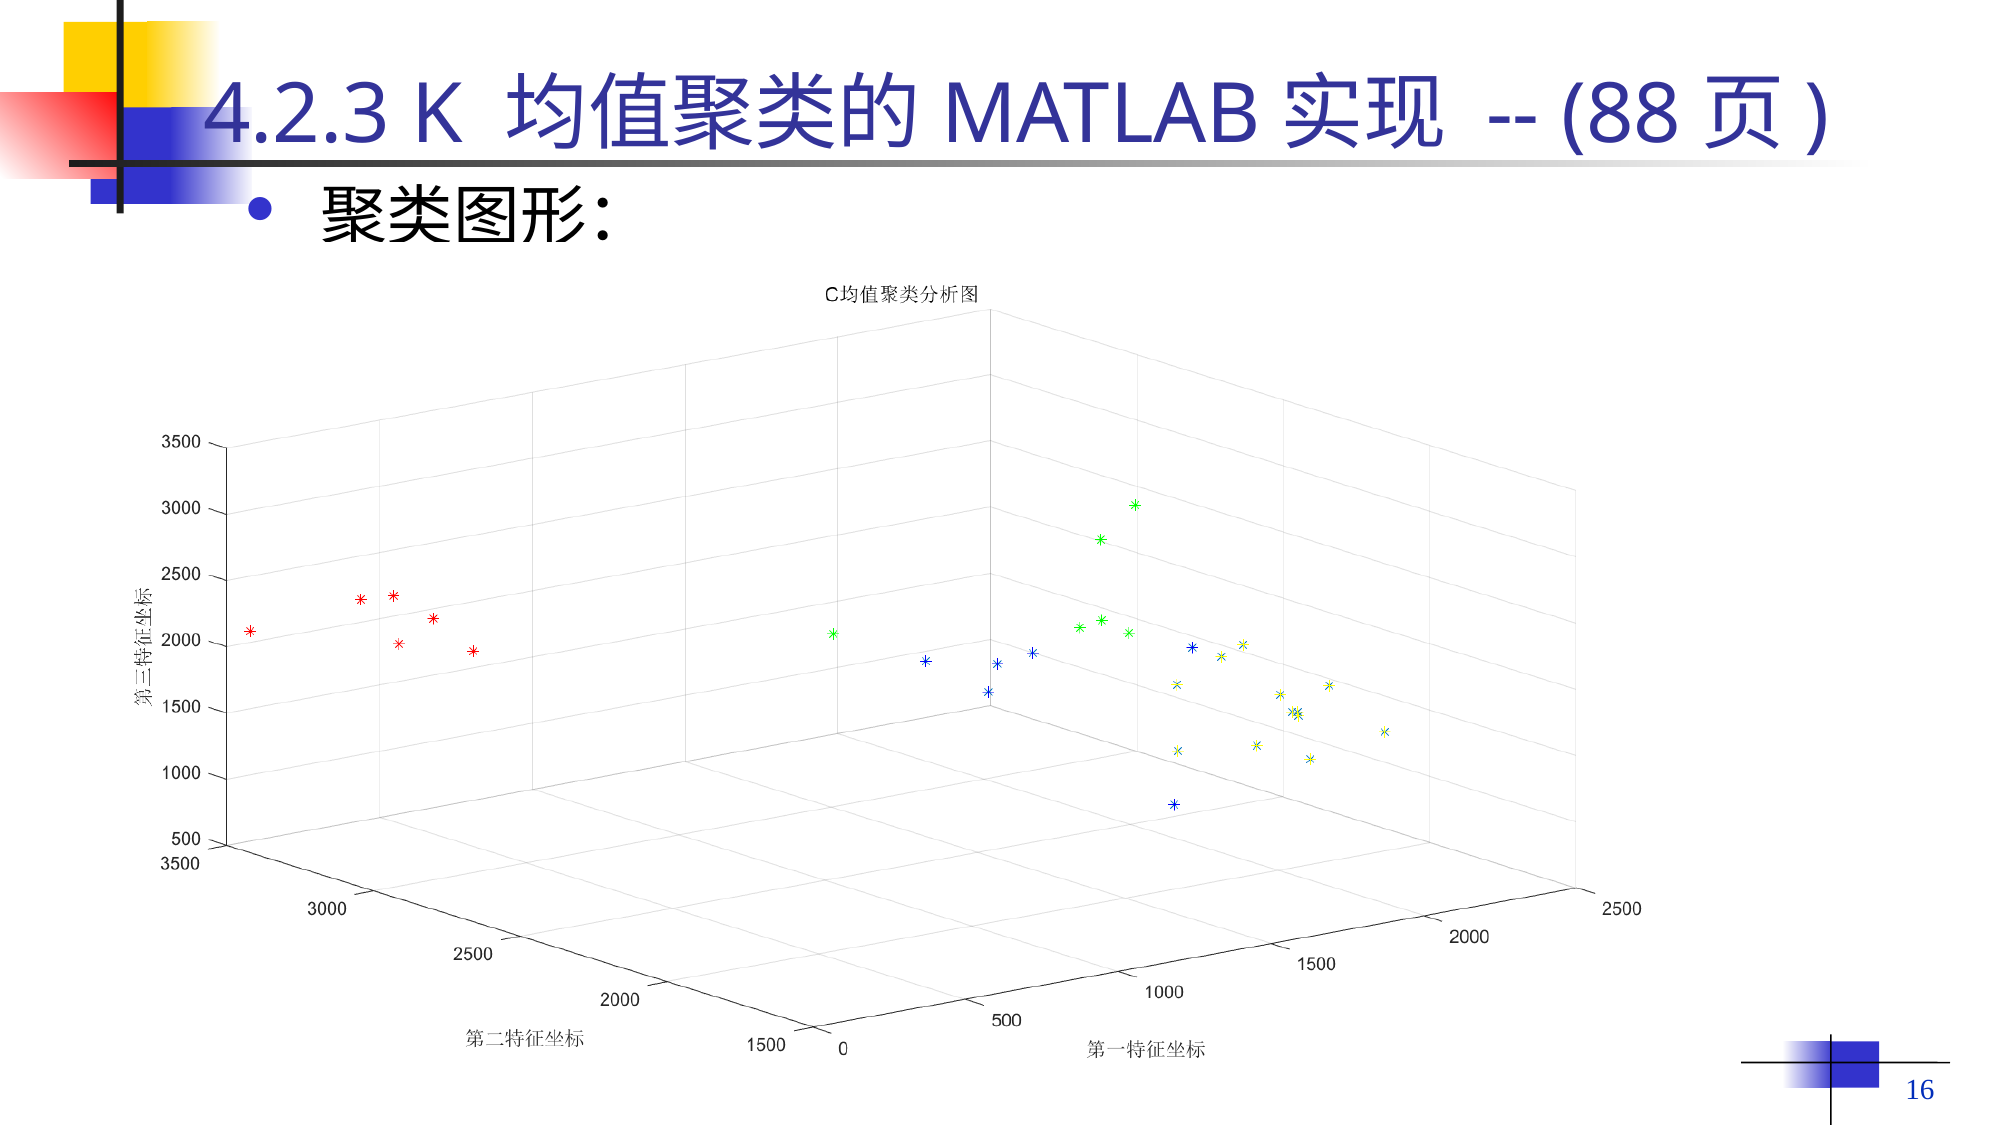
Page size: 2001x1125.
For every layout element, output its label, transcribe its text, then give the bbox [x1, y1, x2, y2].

title 4.2.3 K 均值聚类的MATLAB实现 -- (88页) [188, 52, 1862, 167]
picture [0, 241, 1741, 1124]
list 聚类图形： [229, 167, 1690, 240]
slide_number 16 [1744, 1034, 1951, 1113]
